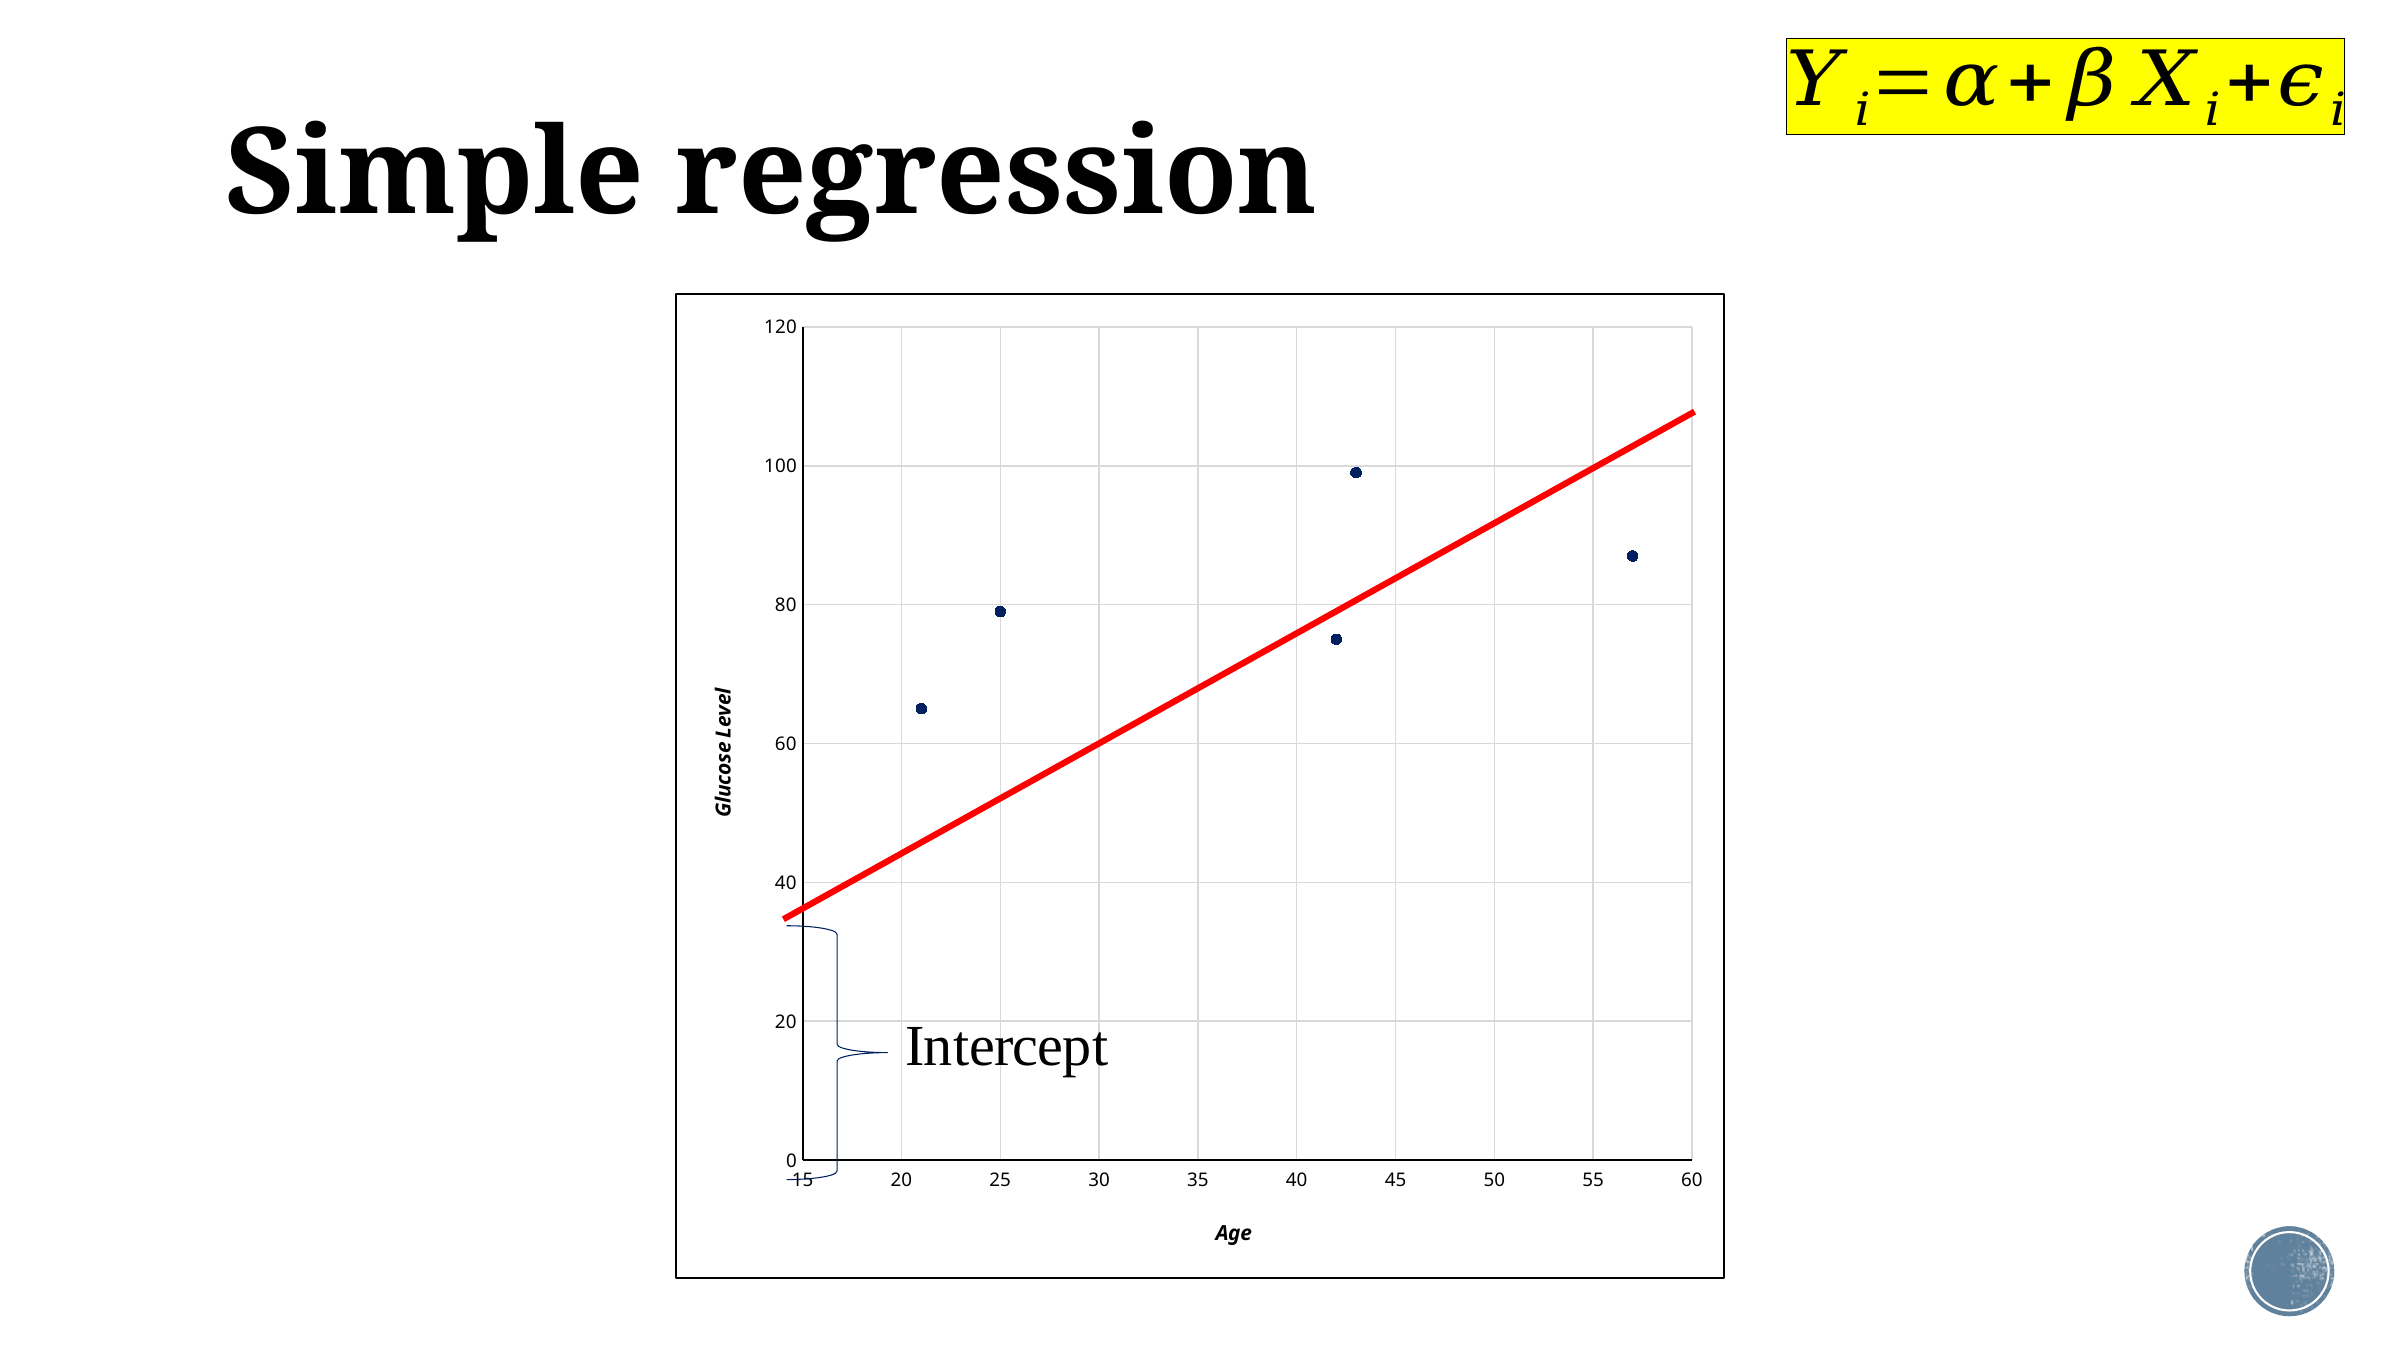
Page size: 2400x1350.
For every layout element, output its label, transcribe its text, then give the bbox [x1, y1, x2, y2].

chart [675, 293, 1724, 1278]
title Simple regression [210, 16, 2191, 333]
